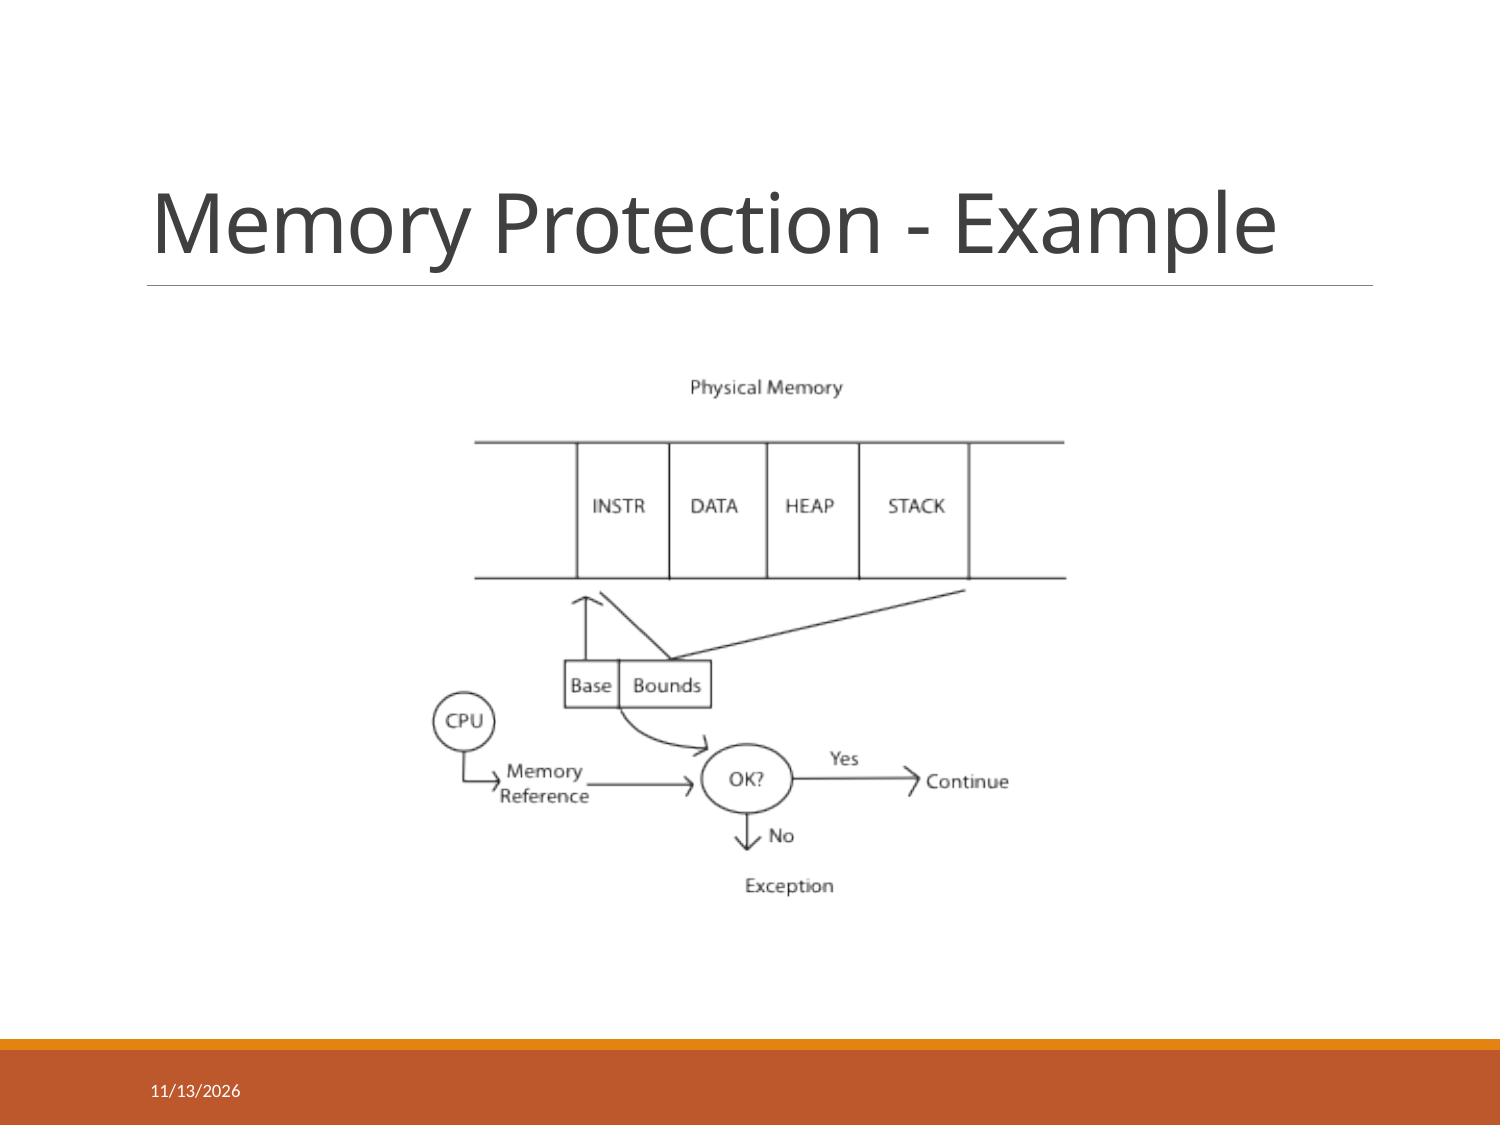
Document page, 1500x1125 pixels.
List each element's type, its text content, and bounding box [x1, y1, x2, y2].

title Memory Protection - Example [135, 47, 1373, 278]
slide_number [135, 1059, 440, 1120]
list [425, 351, 1083, 915]
